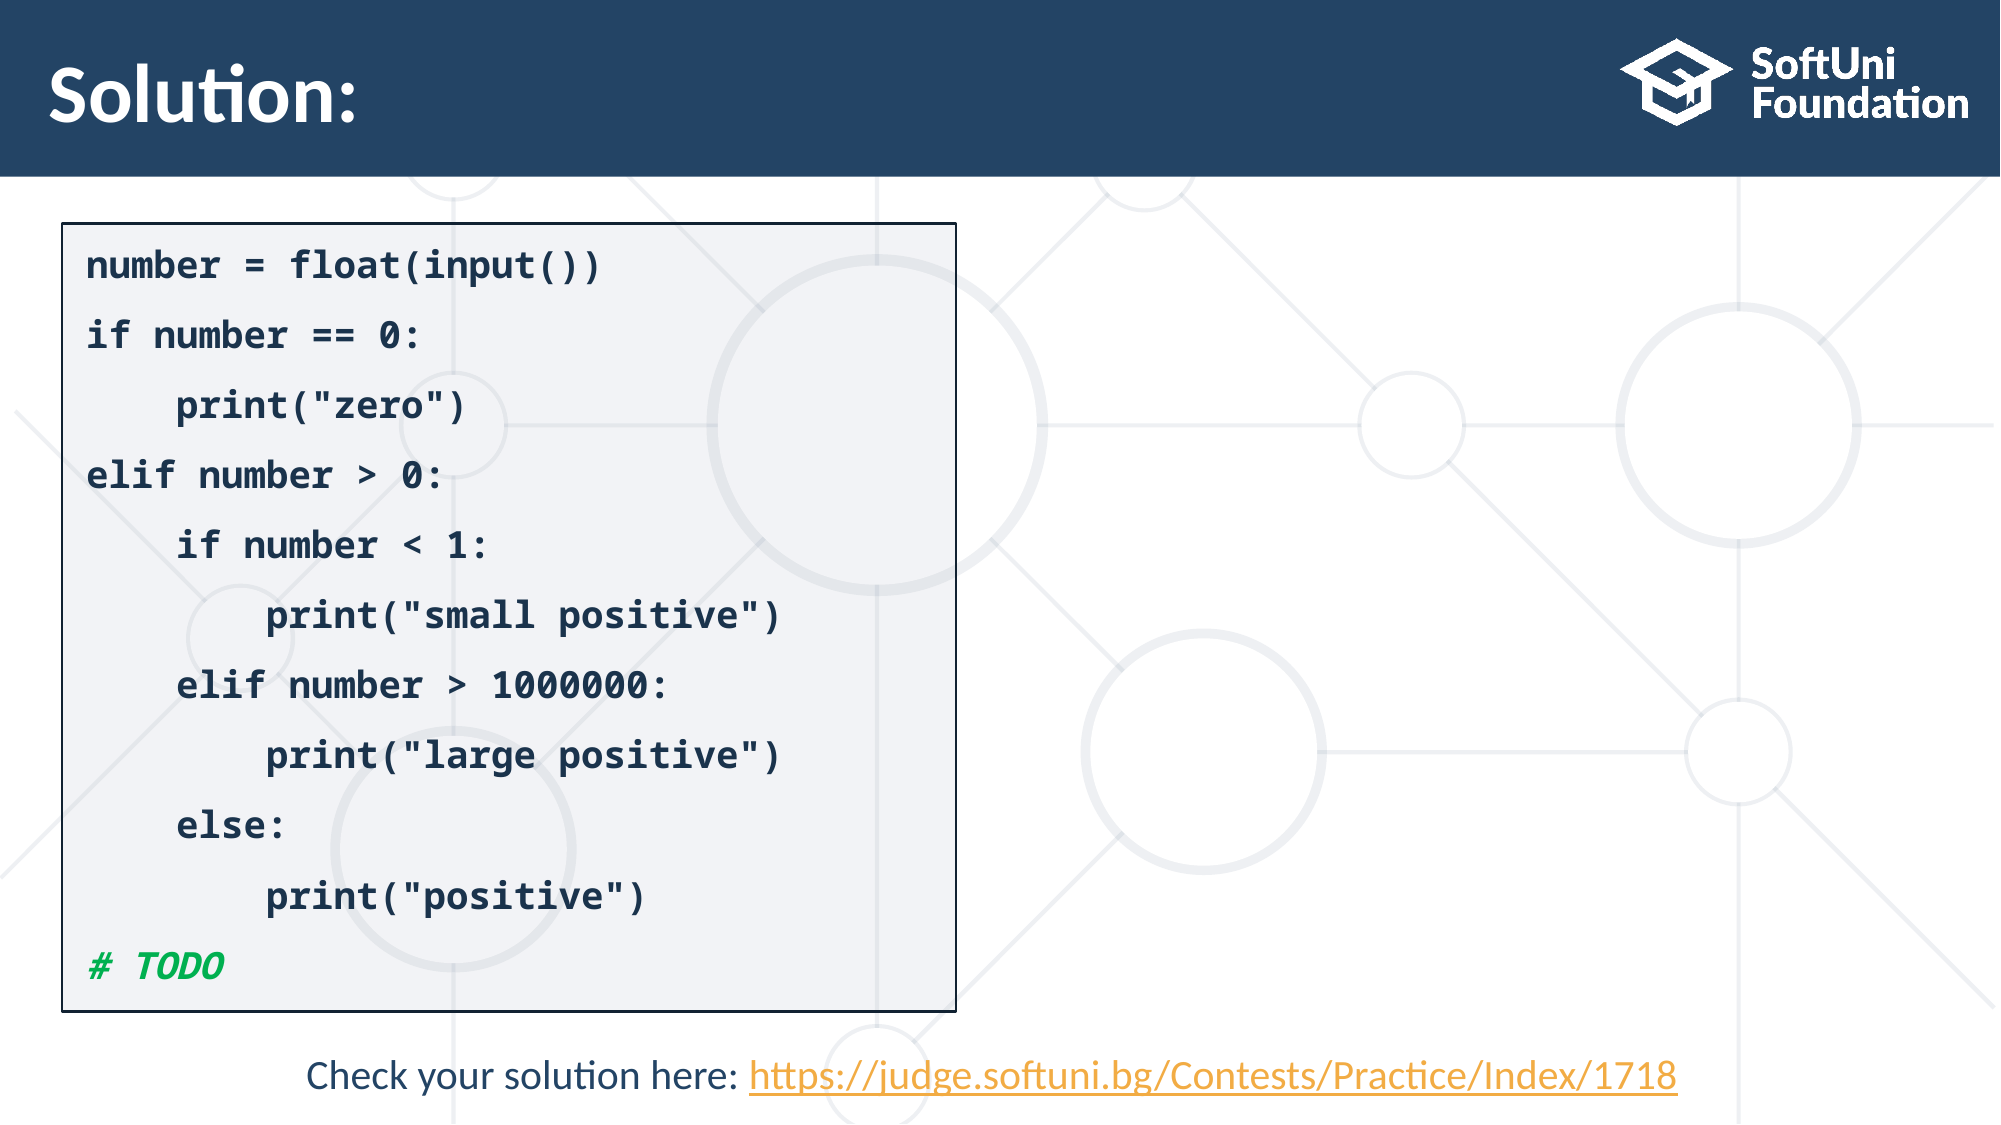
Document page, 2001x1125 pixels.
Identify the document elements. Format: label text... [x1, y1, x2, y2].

title Solution: [31, 16, 1591, 162]
list number = float(input()) if number == 0: print("zero") elif number > 0: if number < 1: print("small positive") elif number > 1000000: print("large positive") else: print("positive") # TODO [61, 222, 957, 1013]
text_box Check your solution here: https://judge.softuni.bg/Contests/Practice/Index/1718 [123, 1041, 1861, 1106]
picture [1619, 38, 1968, 126]
